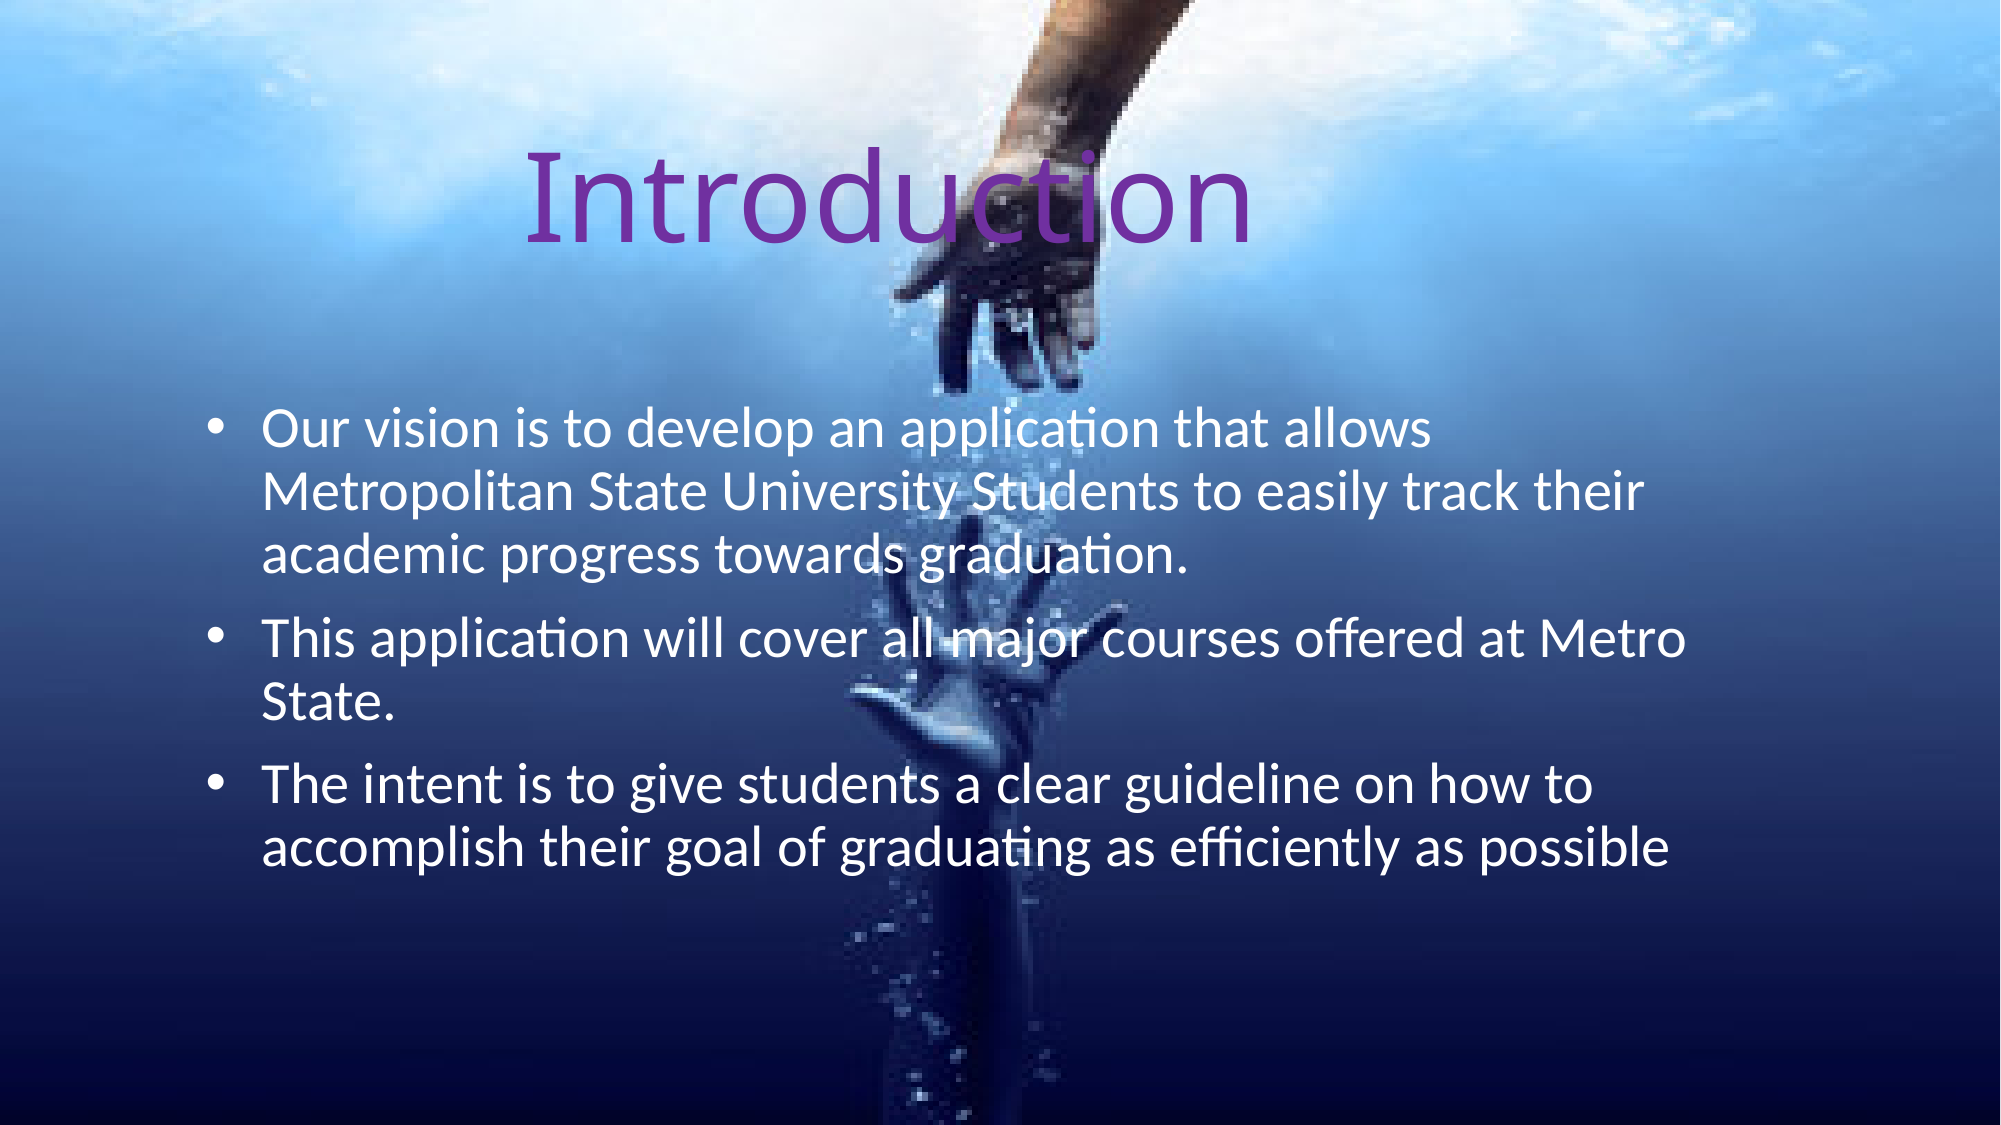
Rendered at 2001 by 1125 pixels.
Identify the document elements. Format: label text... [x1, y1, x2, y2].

subtitle Our vision is to develop an application that allows Metropolitan State University Students to easily track their academic progress towards graduation. This application will cover all major courses offered at Metro State. The intent is to give students a clear guideline on how to accomplish their goal of graduating as efficiently as possible [190, 389, 1774, 936]
picture [0, 0, 2001, 1125]
title Introduction [190, 33, 1591, 278]
